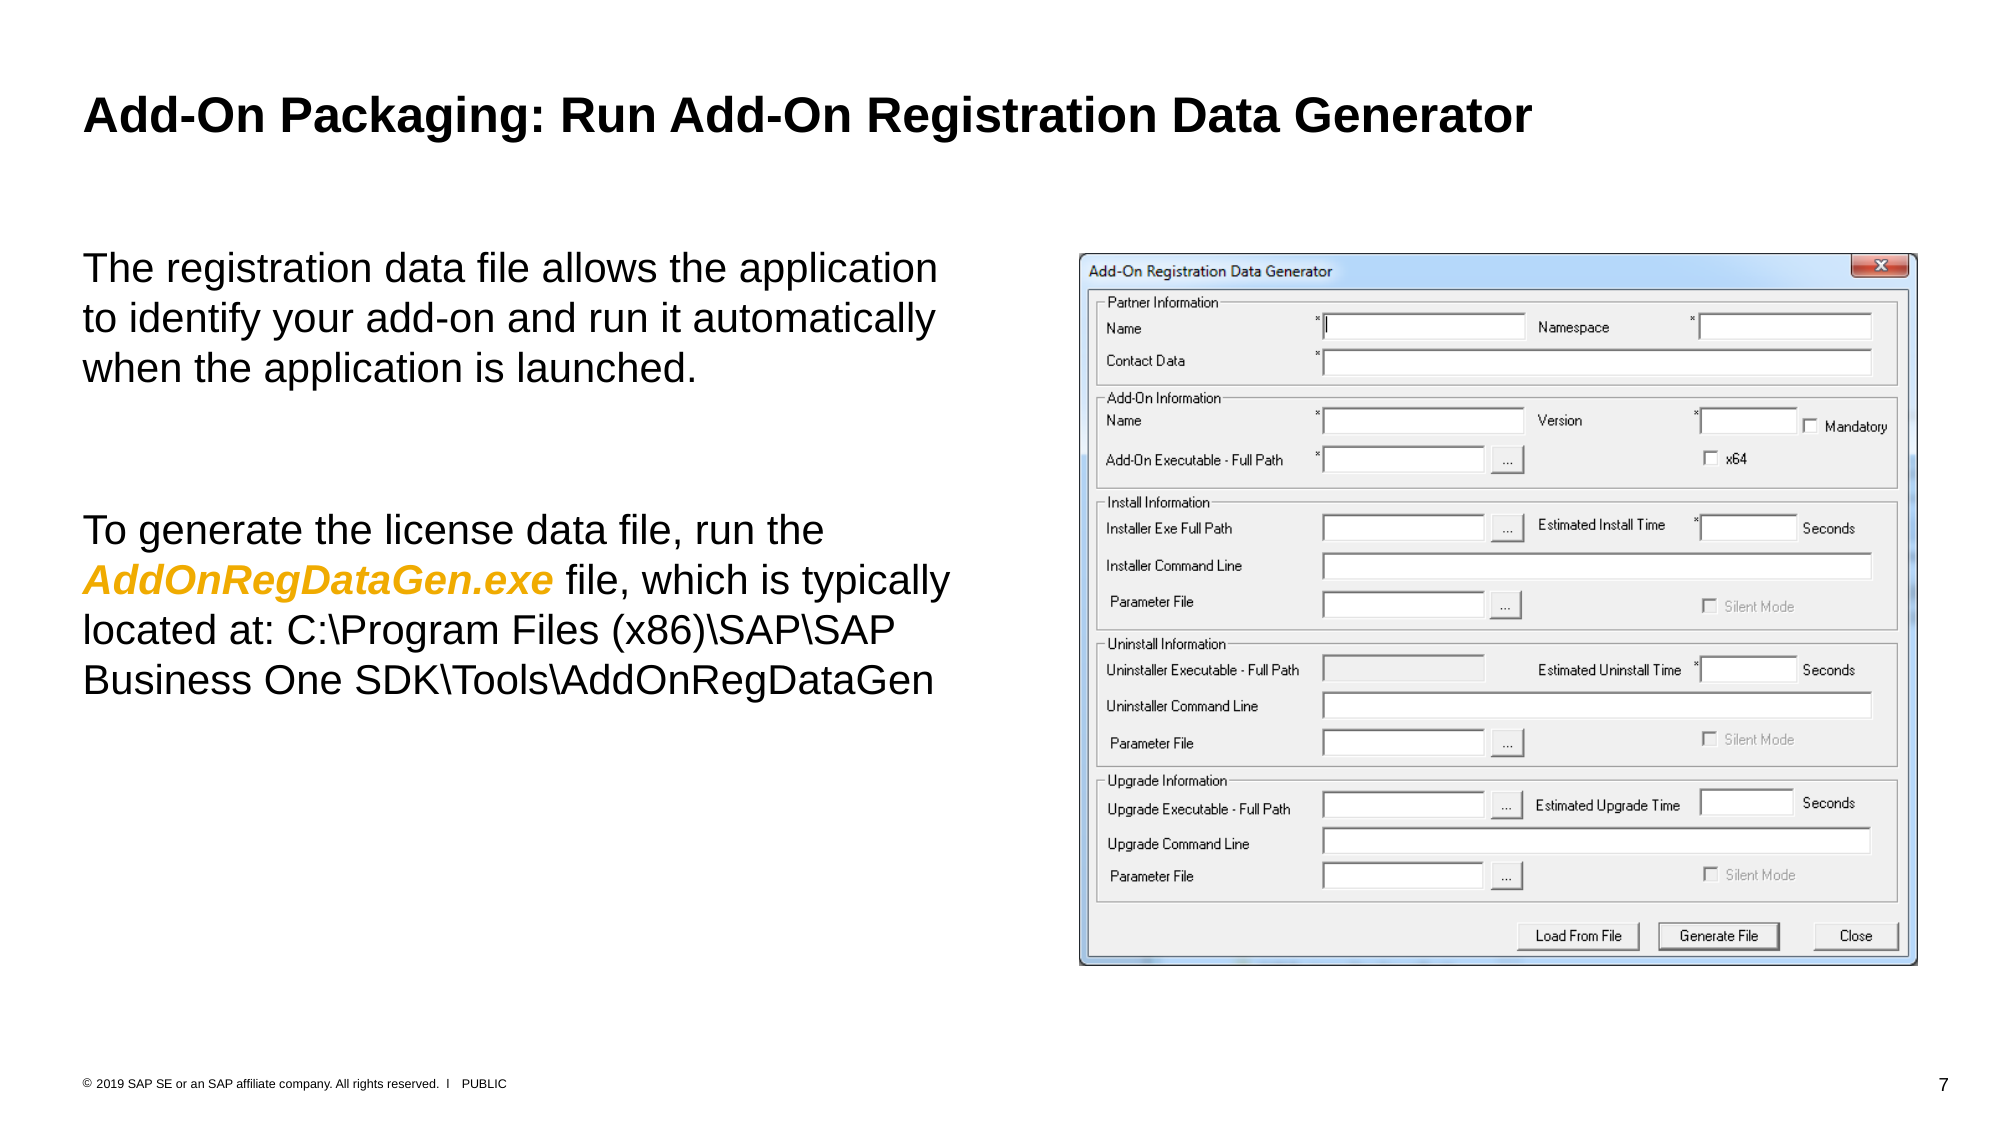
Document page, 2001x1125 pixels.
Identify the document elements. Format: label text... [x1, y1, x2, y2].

text_box The registration data file allows the application to identify your add-on and run it automatically when the application is launched. To generate the license data file, run the AddOnRegDataGen.exe file, which is typically located at: C:\Program Files (x86)\SAP\SAP Business One SDK\Tools\AddOnRegDataGen [82, 240, 985, 1025]
title Add-On Packaging: Run Add-On Registration Data Generator [82, 82, 1918, 144]
picture [1079, 253, 1918, 966]
